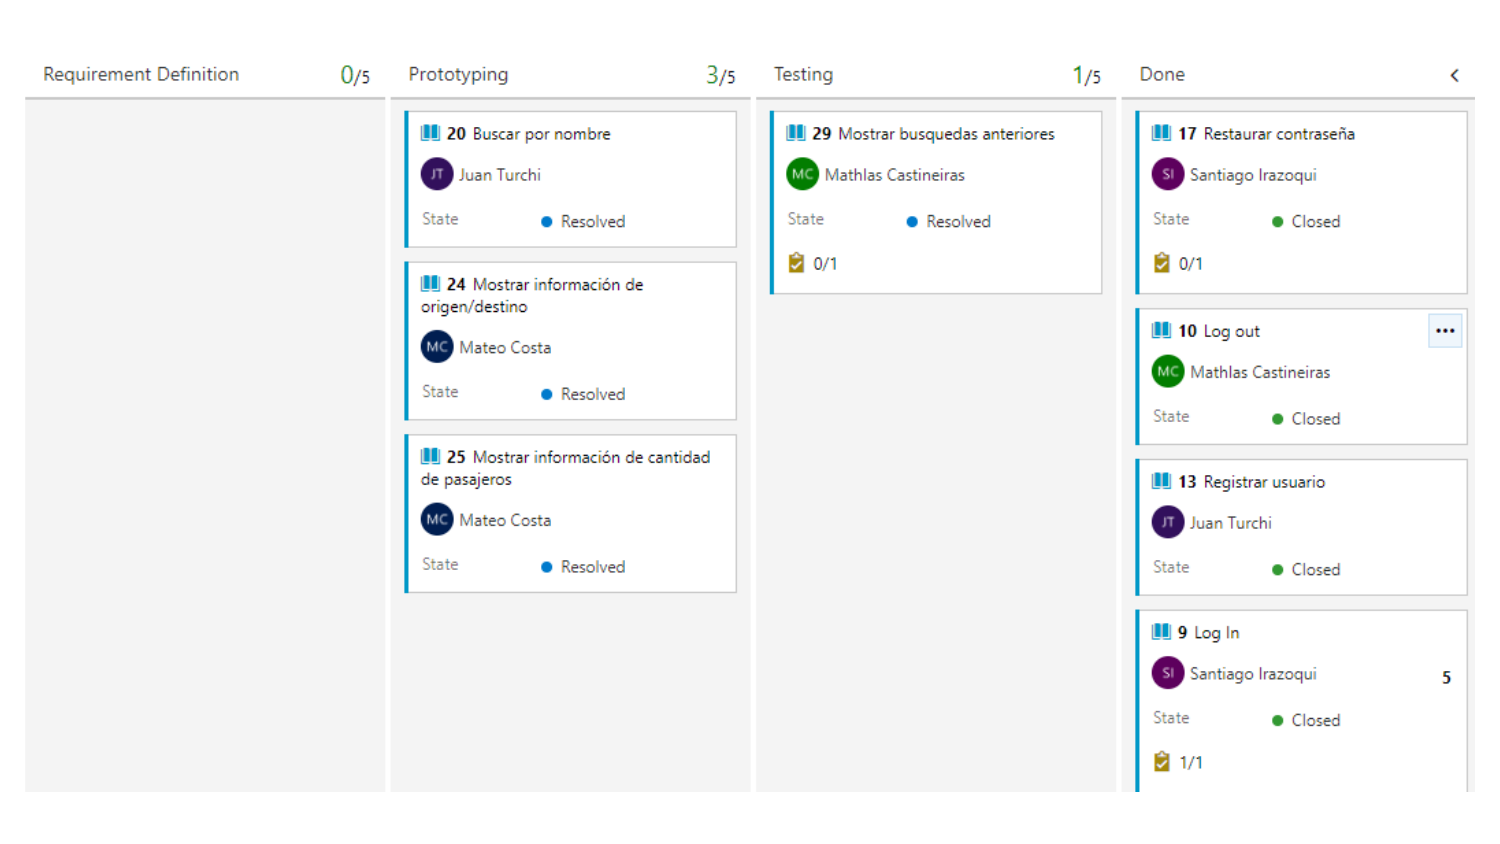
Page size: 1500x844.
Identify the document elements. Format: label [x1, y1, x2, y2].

picture [24, 52, 1476, 792]
